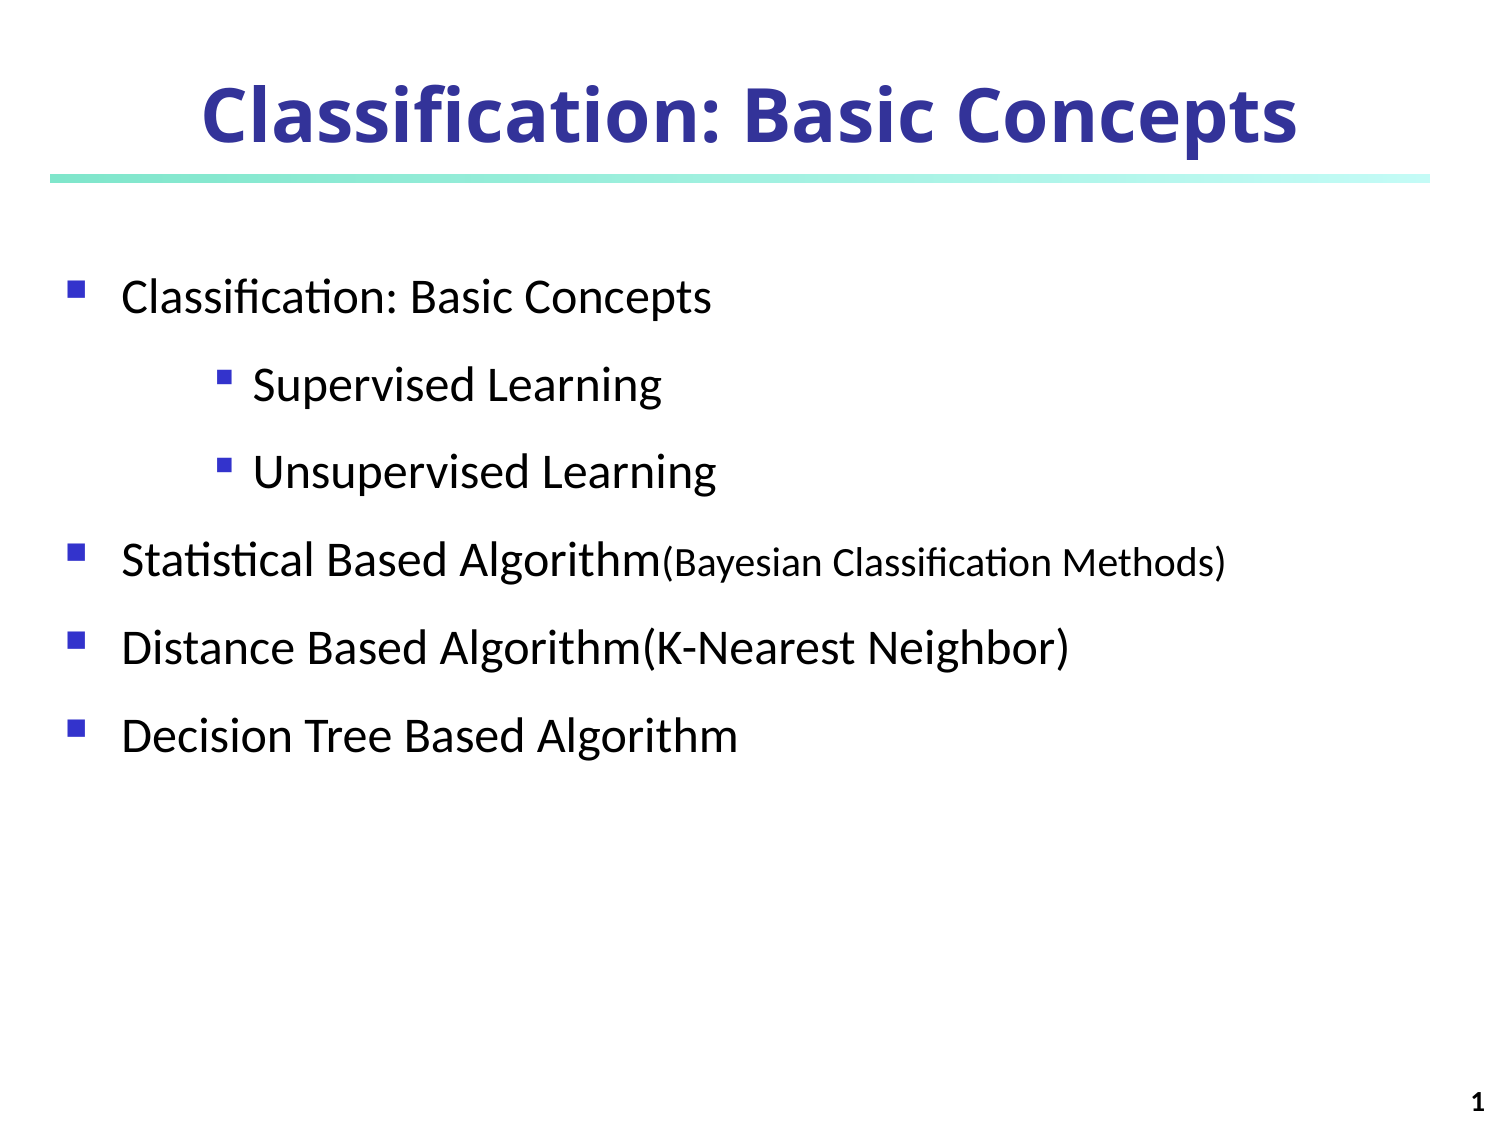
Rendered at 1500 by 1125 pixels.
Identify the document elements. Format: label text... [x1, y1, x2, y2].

title Classification: Basic Concepts [0, 62, 1500, 163]
list Classification: Basic Concepts Supervised Learning Unsupervised Learning Statistical Based Algorithm(Bayesian Classification Methods) Distance Based Algorithm(K-Nearest Neighbor) Decision Tree Based Algorithm [49, 237, 1426, 1076]
text_box 1 [1187, 1062, 1500, 1125]
